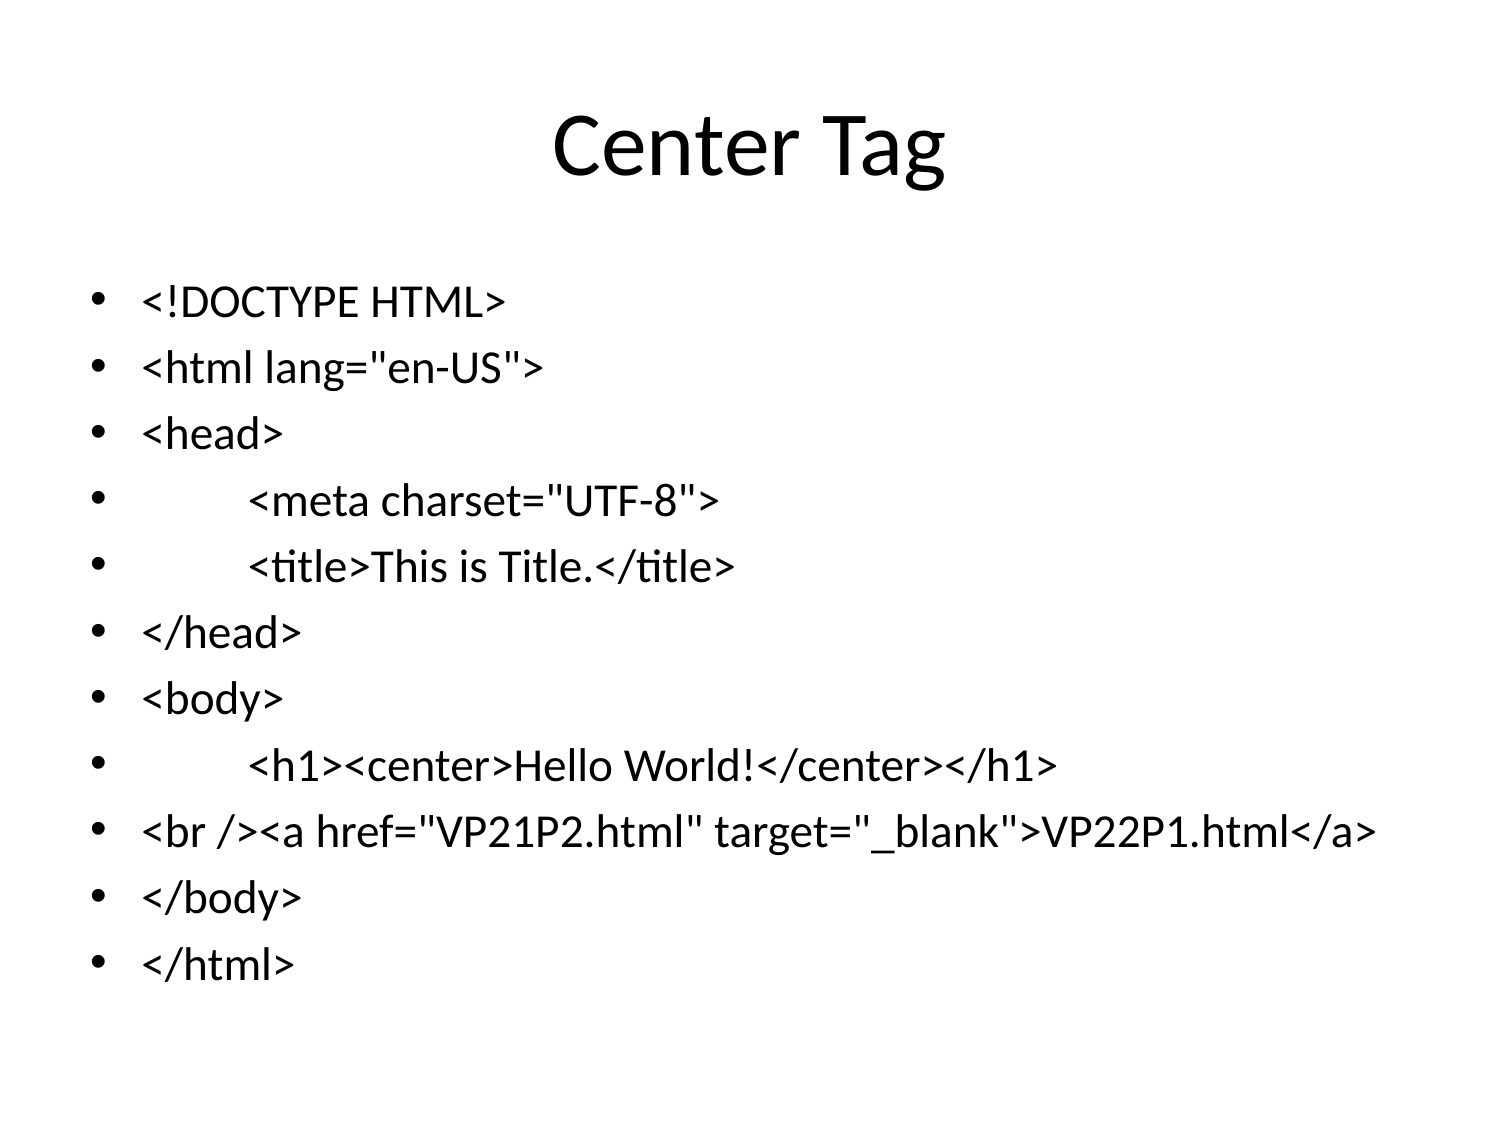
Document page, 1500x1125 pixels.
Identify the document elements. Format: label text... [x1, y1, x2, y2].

list <!DOCTYPE HTML> <html lang="en-US"> <head> <meta charset="UTF-8"> <title>This is Title.</title> </head> <body> <h1><center>Hello World!</center></h1> <br /><a href="VP21P2.html" target="_blank">VP22P1.html</a> </body> </html> [75, 262, 1425, 1005]
title Center Tag [75, 45, 1425, 233]
